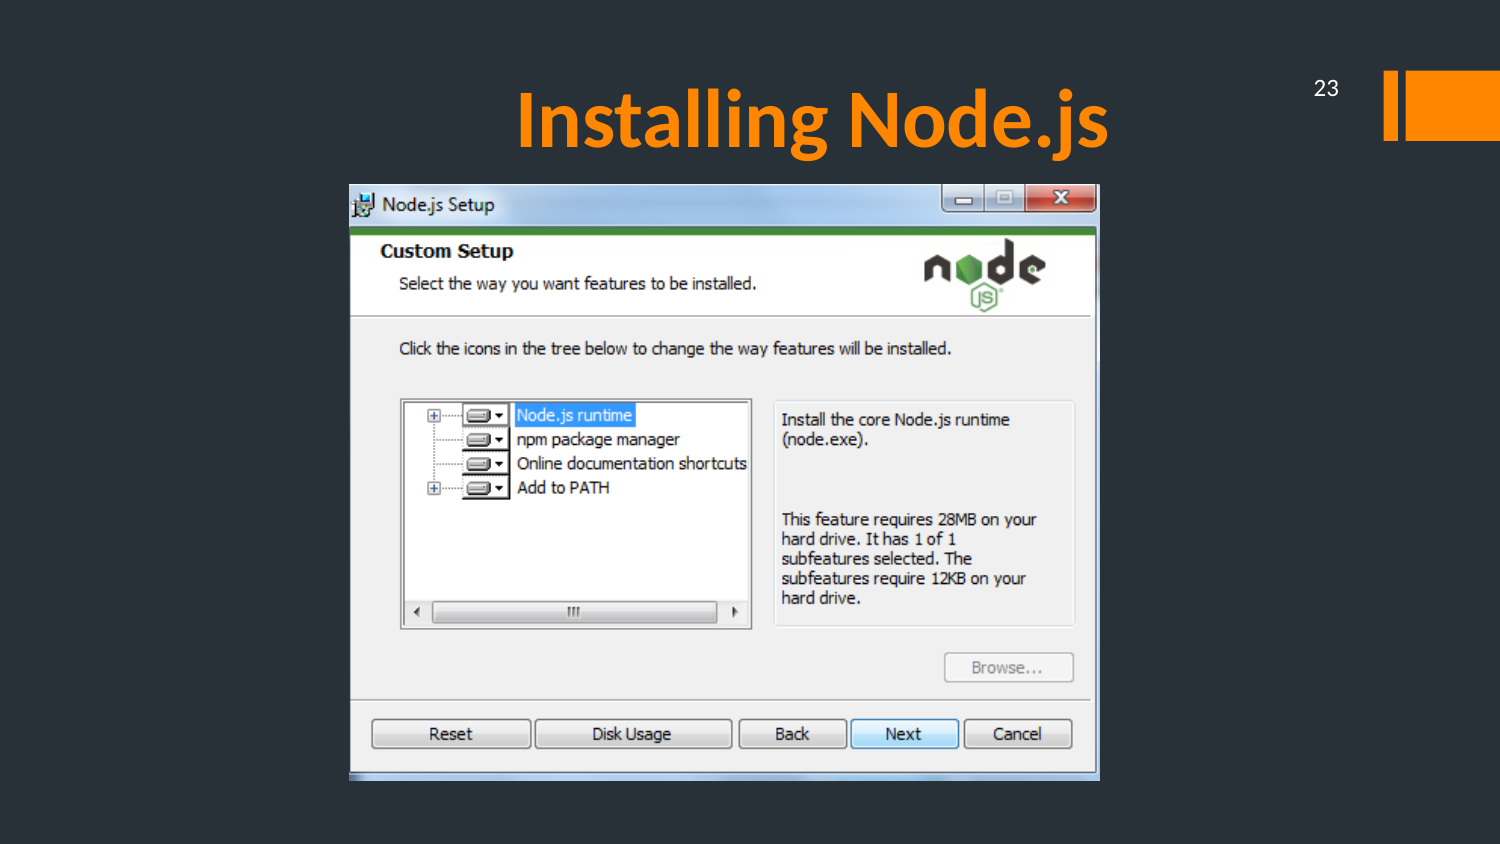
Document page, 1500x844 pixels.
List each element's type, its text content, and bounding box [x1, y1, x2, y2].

picture [348, 183, 1100, 781]
title Installing Node.js [500, 21, 1375, 172]
slide_number 23 [1199, 67, 1355, 105]
